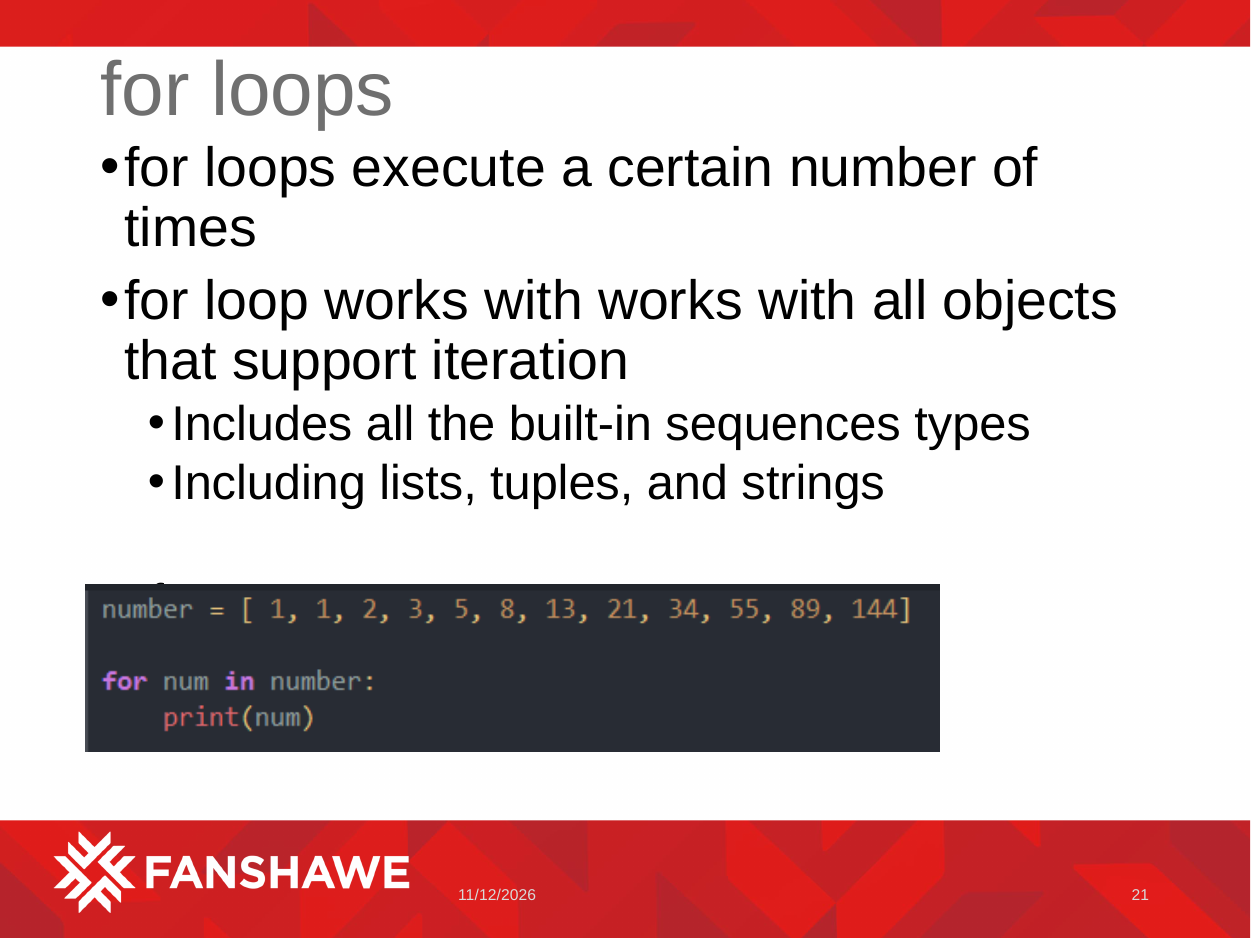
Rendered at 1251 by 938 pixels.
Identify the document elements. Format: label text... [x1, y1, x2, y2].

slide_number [443, 868, 606, 919]
list for loops execute a certain number of times for loop works with works with all objects that support iteration Includes all the built-in sequences types Including lists, tuples, and strings for i in sequence: do something [85, 131, 1164, 807]
picture [0, 0, 1251, 938]
slide_number 21 [1066, 868, 1165, 919]
title for loops [85, 49, 1164, 131]
